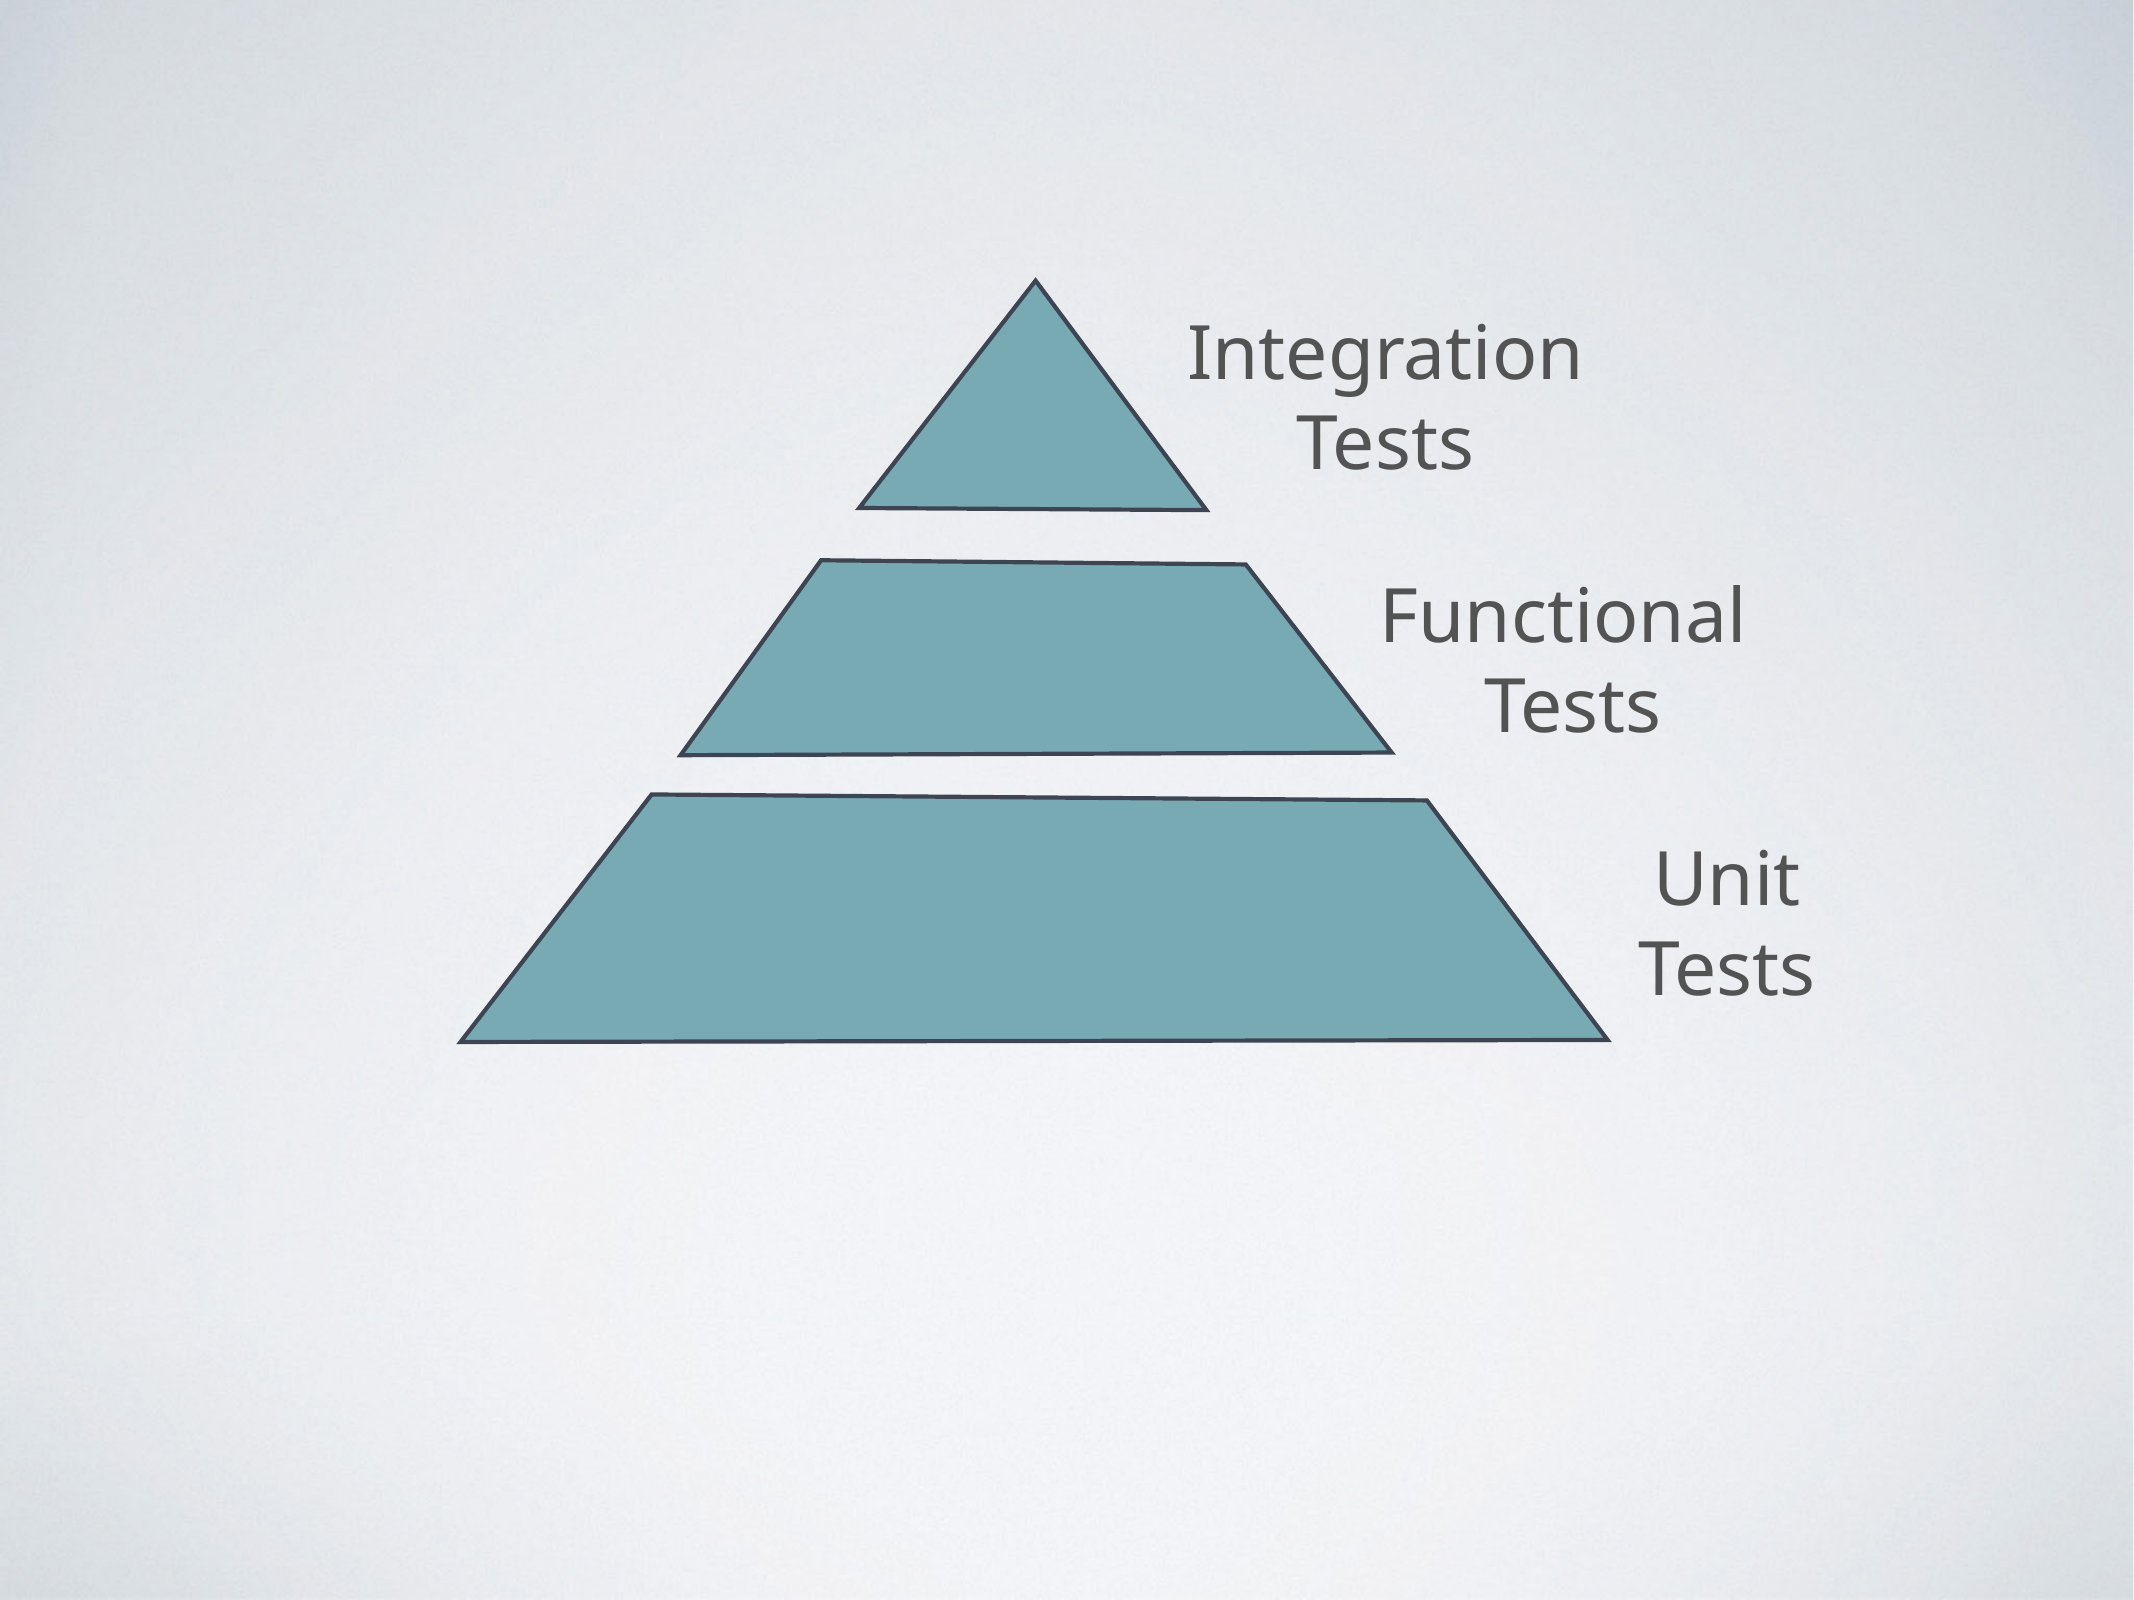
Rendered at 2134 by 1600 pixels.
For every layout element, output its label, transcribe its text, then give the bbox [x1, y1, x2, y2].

text_box Integration Tests [1178, 296, 1593, 493]
text_box [859, 280, 1207, 511]
text_box [680, 560, 1371, 756]
text_box Unit Tests [1629, 822, 1825, 1019]
picture [0, 0, 2134, 1600]
text_box Functional Tests [1371, 559, 1775, 756]
text_box [460, 794, 1608, 1042]
